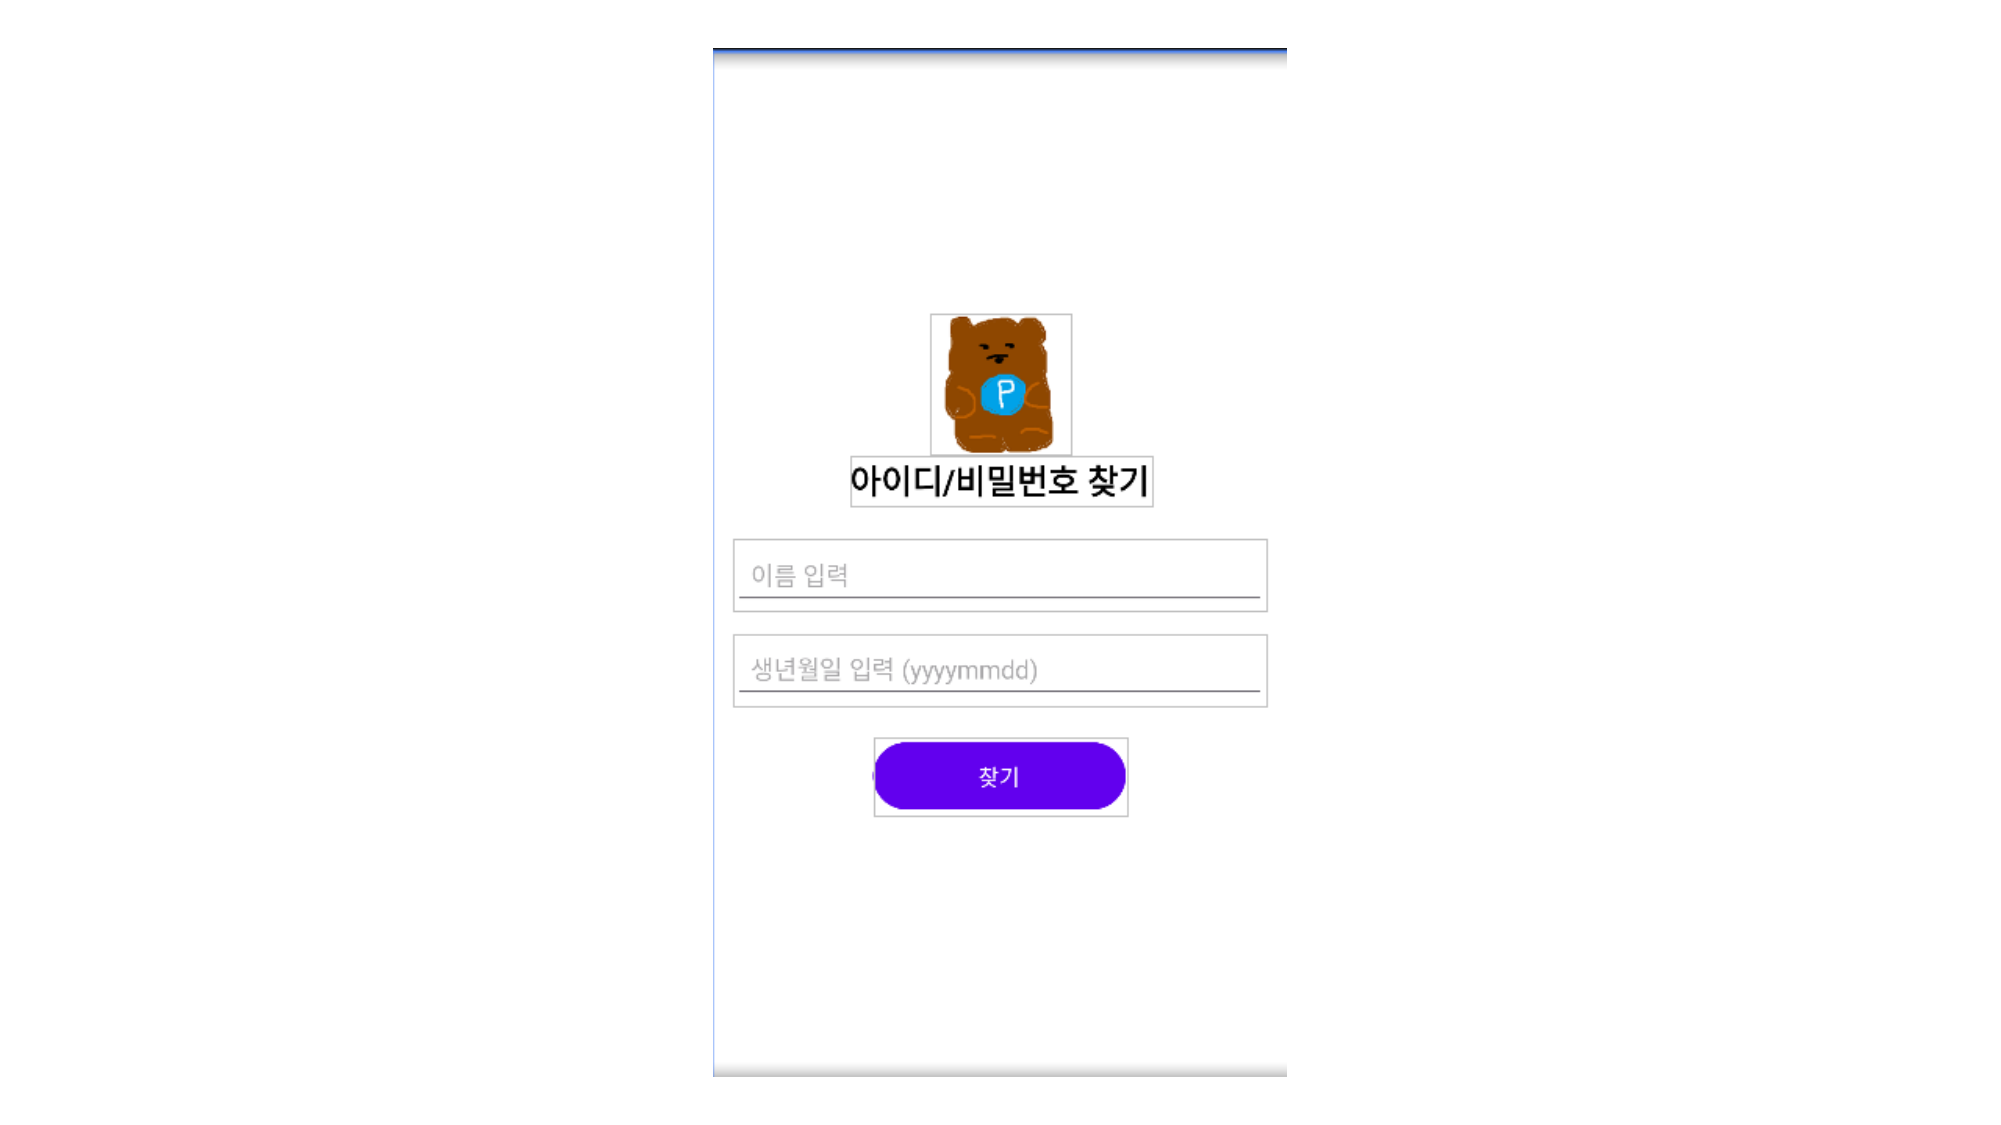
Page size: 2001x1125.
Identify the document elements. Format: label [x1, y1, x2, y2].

picture [712, 47, 1288, 1078]
